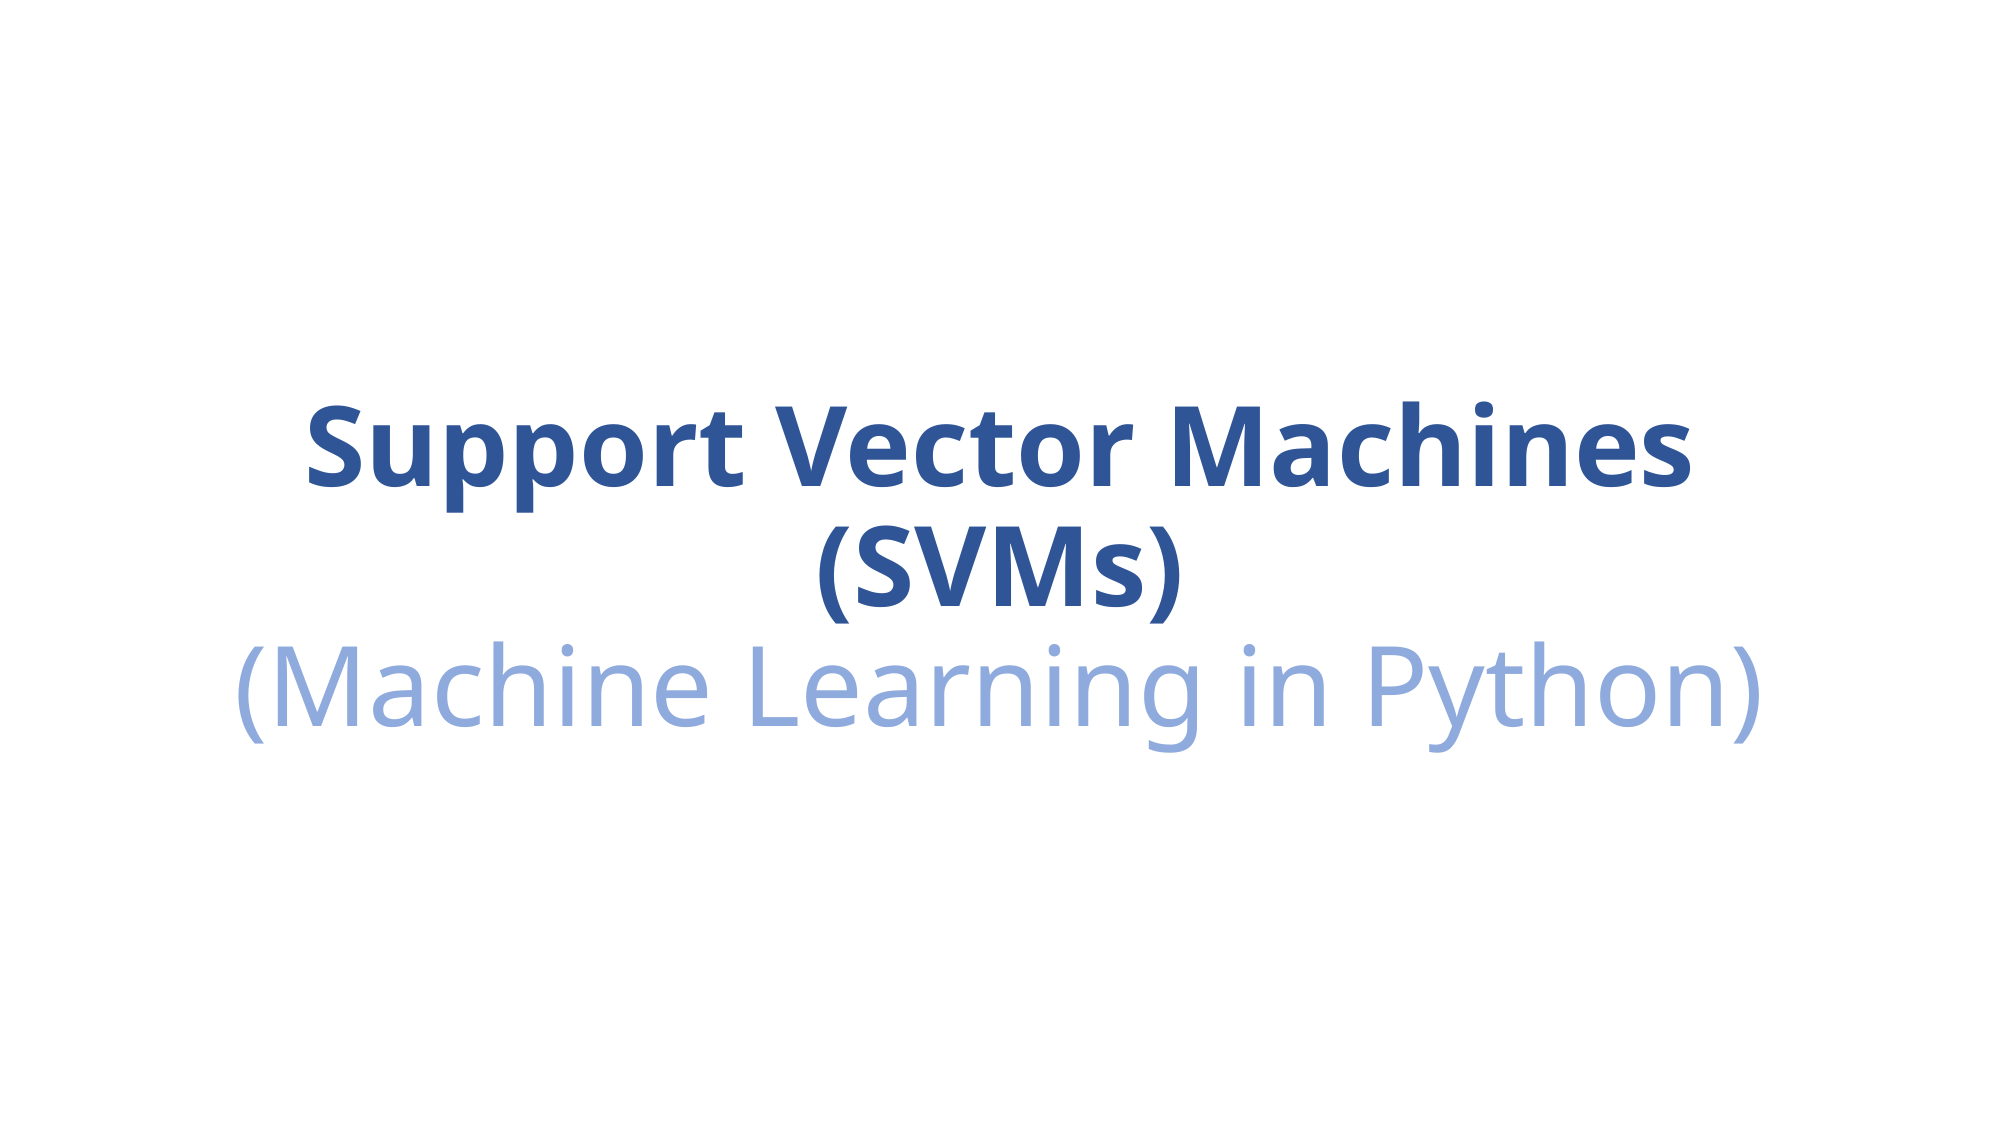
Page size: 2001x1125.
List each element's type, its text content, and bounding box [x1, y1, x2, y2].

title Support Vector Machines (SVMs) (Machine Learning in Python) [211, 366, 1789, 759]
